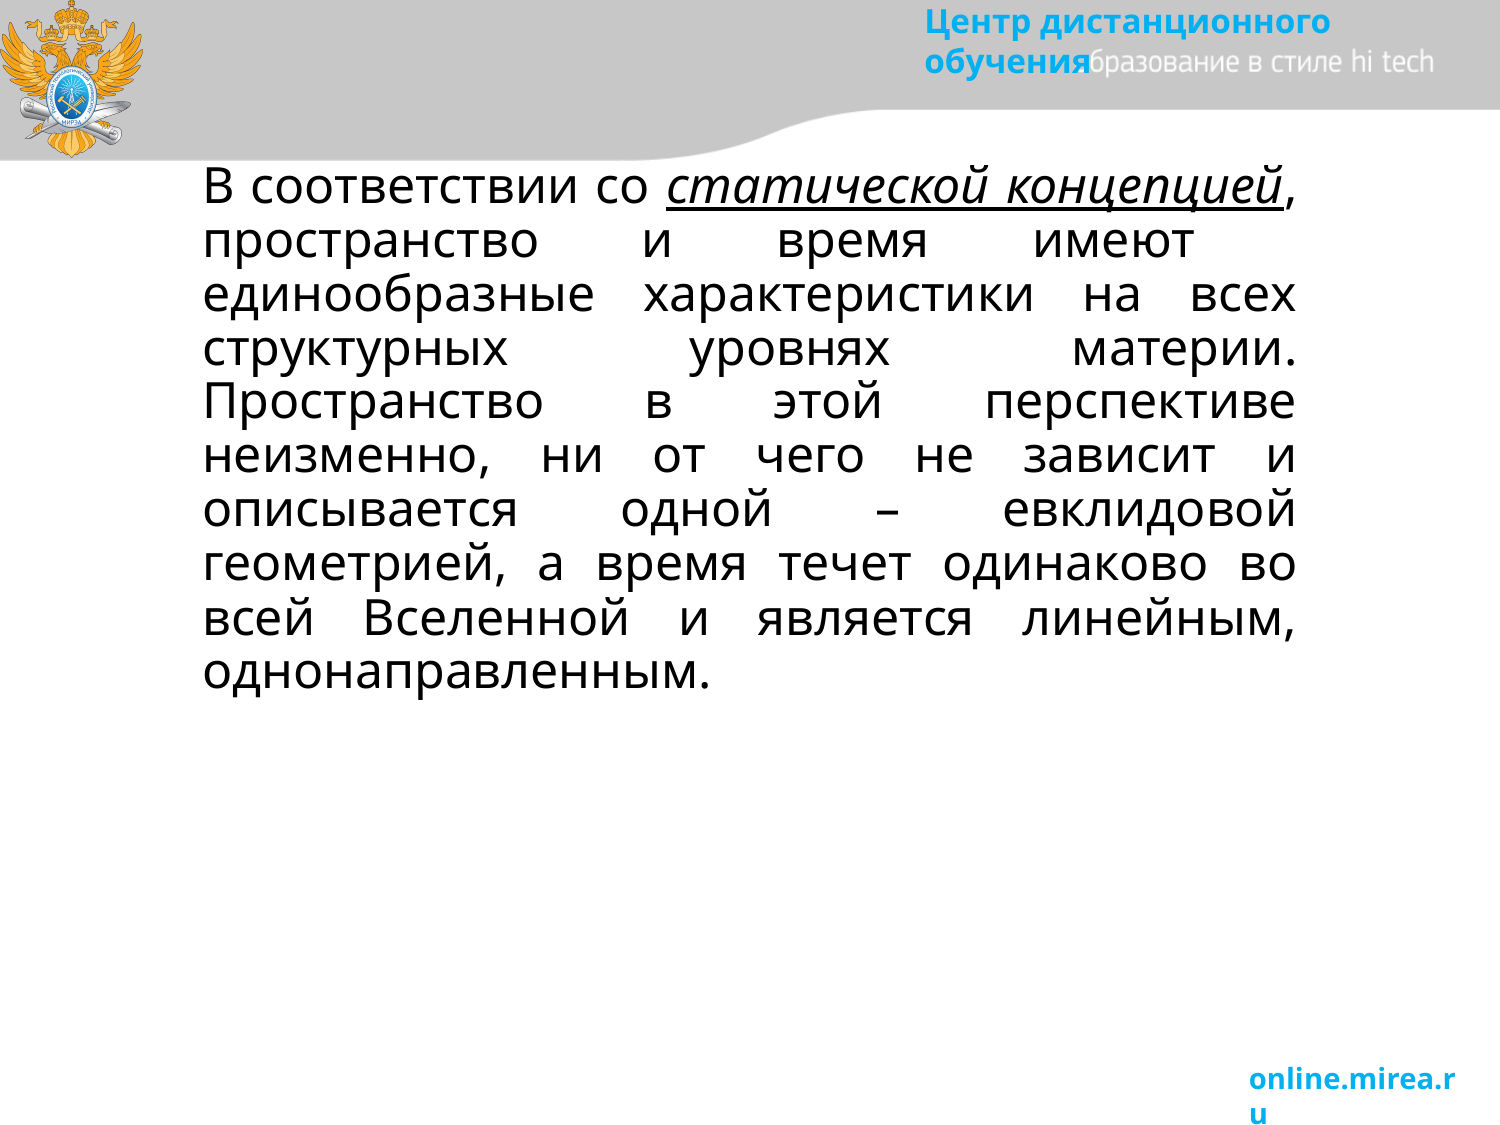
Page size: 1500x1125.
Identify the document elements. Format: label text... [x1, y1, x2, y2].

picture [0, 0, 143, 158]
title В соответствии со статической концепцией, пространство и время имеют единообразные характеристики на всех структурных уровнях материи. Пространство в этой перспективе неизменно, ни от чего не зависит и описывается одной – евклидовой геометрией, а время течет одинаково во всей Вселенной и является линейным, однонаправленным. [187, 337, 1313, 708]
